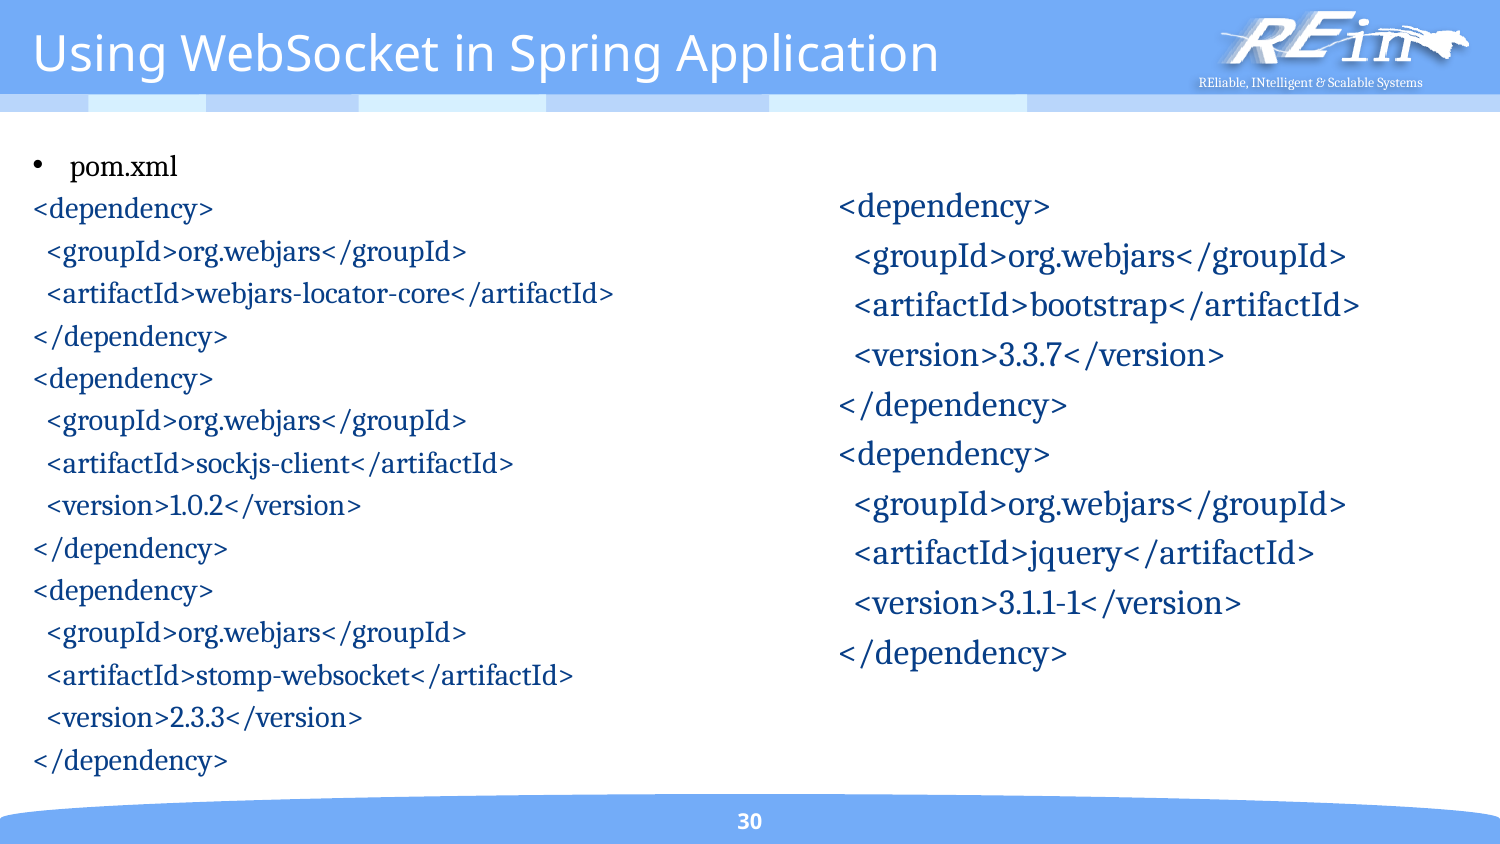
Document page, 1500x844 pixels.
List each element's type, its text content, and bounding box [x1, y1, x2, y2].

list pom.xml <dependency> <groupId>org.webjars</groupId> <artifactId>webjars-locator-core</artifactId> </dependency> <dependency> <groupId>org.webjars</groupId> <artifactId>sockjs-client</artifactId> <version>1.0.2</version> </dependency> <dependency> <groupId>org.webjars</groupId> <artifactId>stomp-websocket</artifactId> <version>2.3.3</version> </dependency> [17, 138, 1459, 786]
text_box <dependency> <groupId>org.webjars</groupId> <artifactId>bootstrap</artifactId> <version>3.3.7</version> </dependency> <dependency> <groupId>org.webjars</groupId> <artifactId>jquery</artifactId> <version>3.1.1-1</version> </dependency> [822, 174, 1449, 821]
title Using WebSocket in Spring Application [17, 17, 1136, 86]
slide_number 30 [667, 802, 833, 842]
